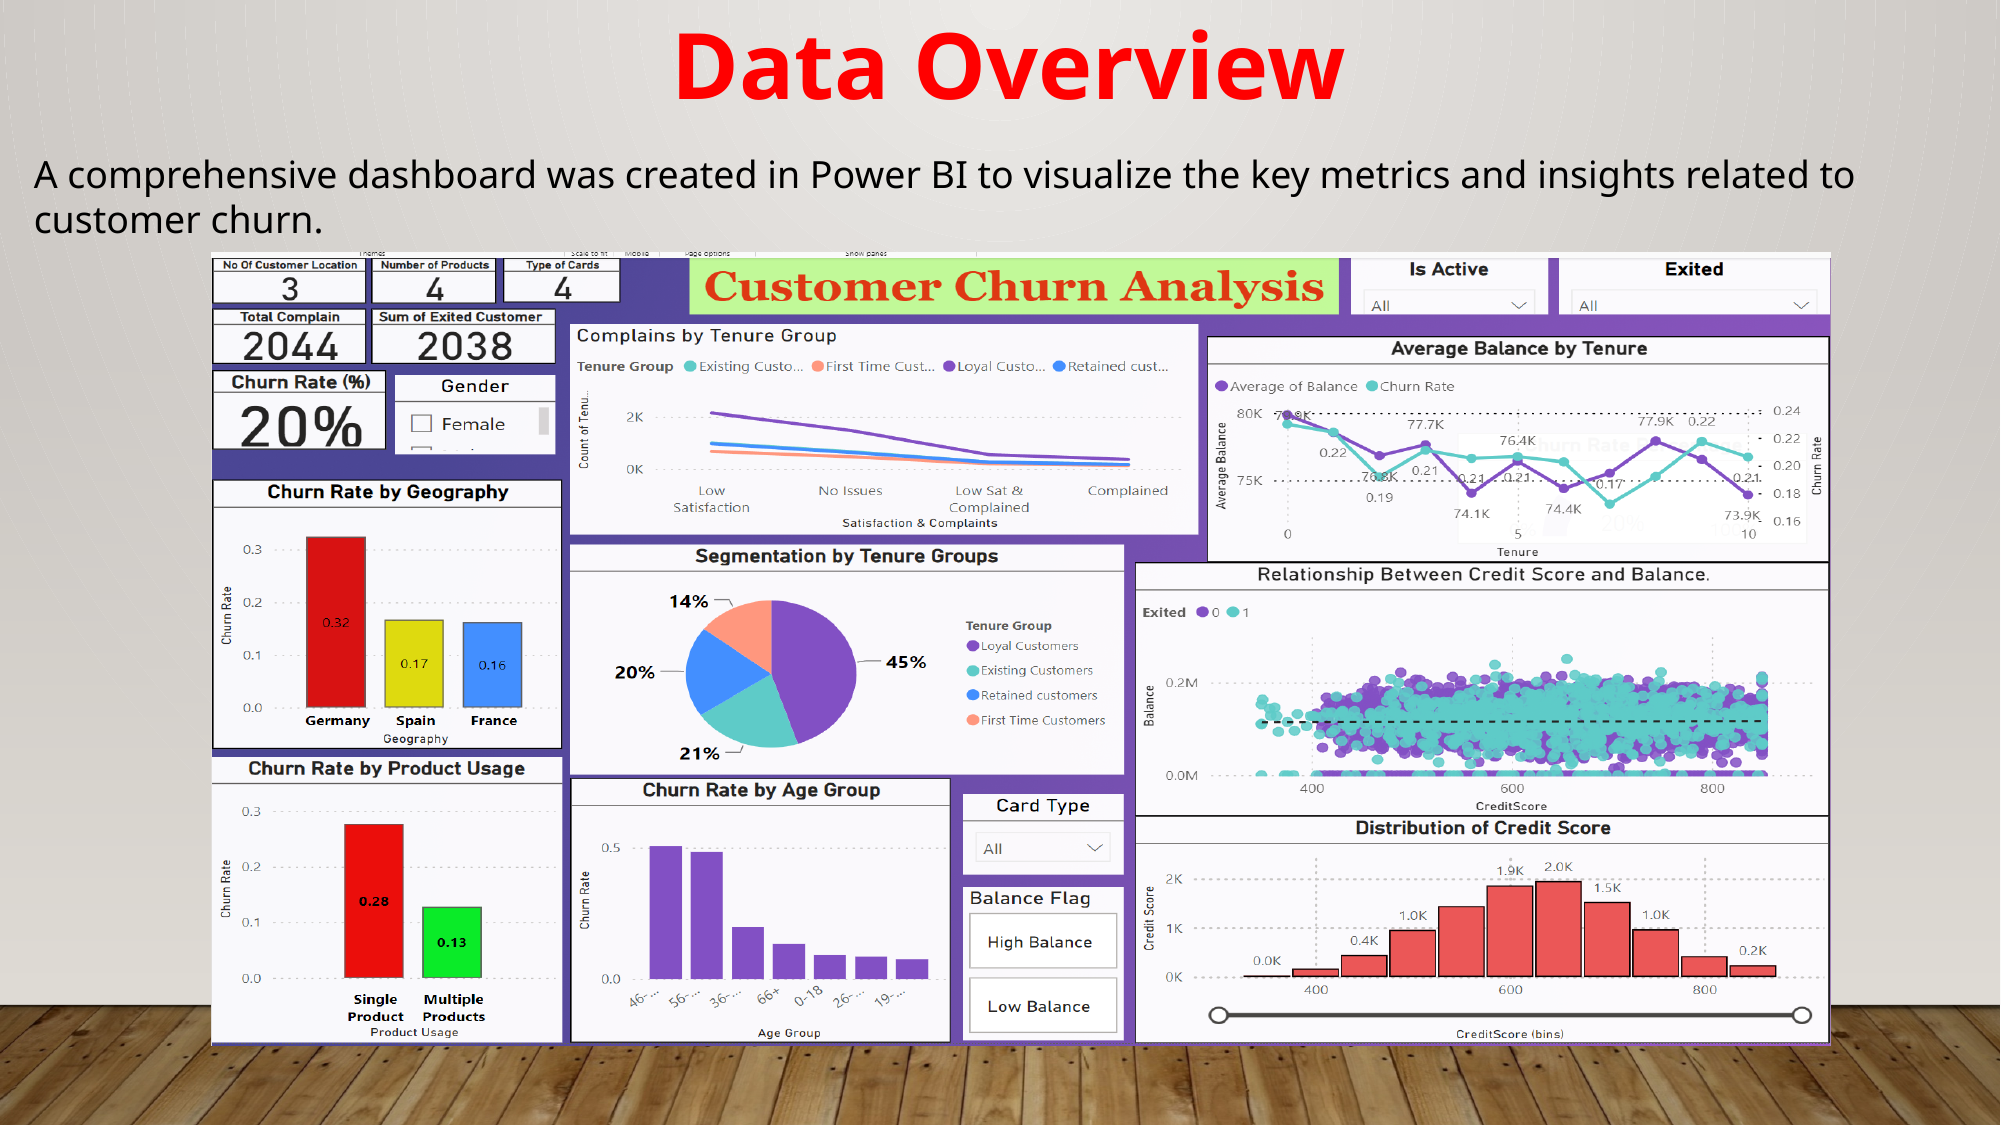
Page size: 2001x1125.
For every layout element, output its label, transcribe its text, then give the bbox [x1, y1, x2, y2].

text_box A comprehensive dashboard was created in Power BI to visualize the key metrics and insights related to customer churn. [19, 143, 1981, 249]
picture [0, 252, 2000, 1125]
text_box Data Overview [656, 0, 1386, 125]
